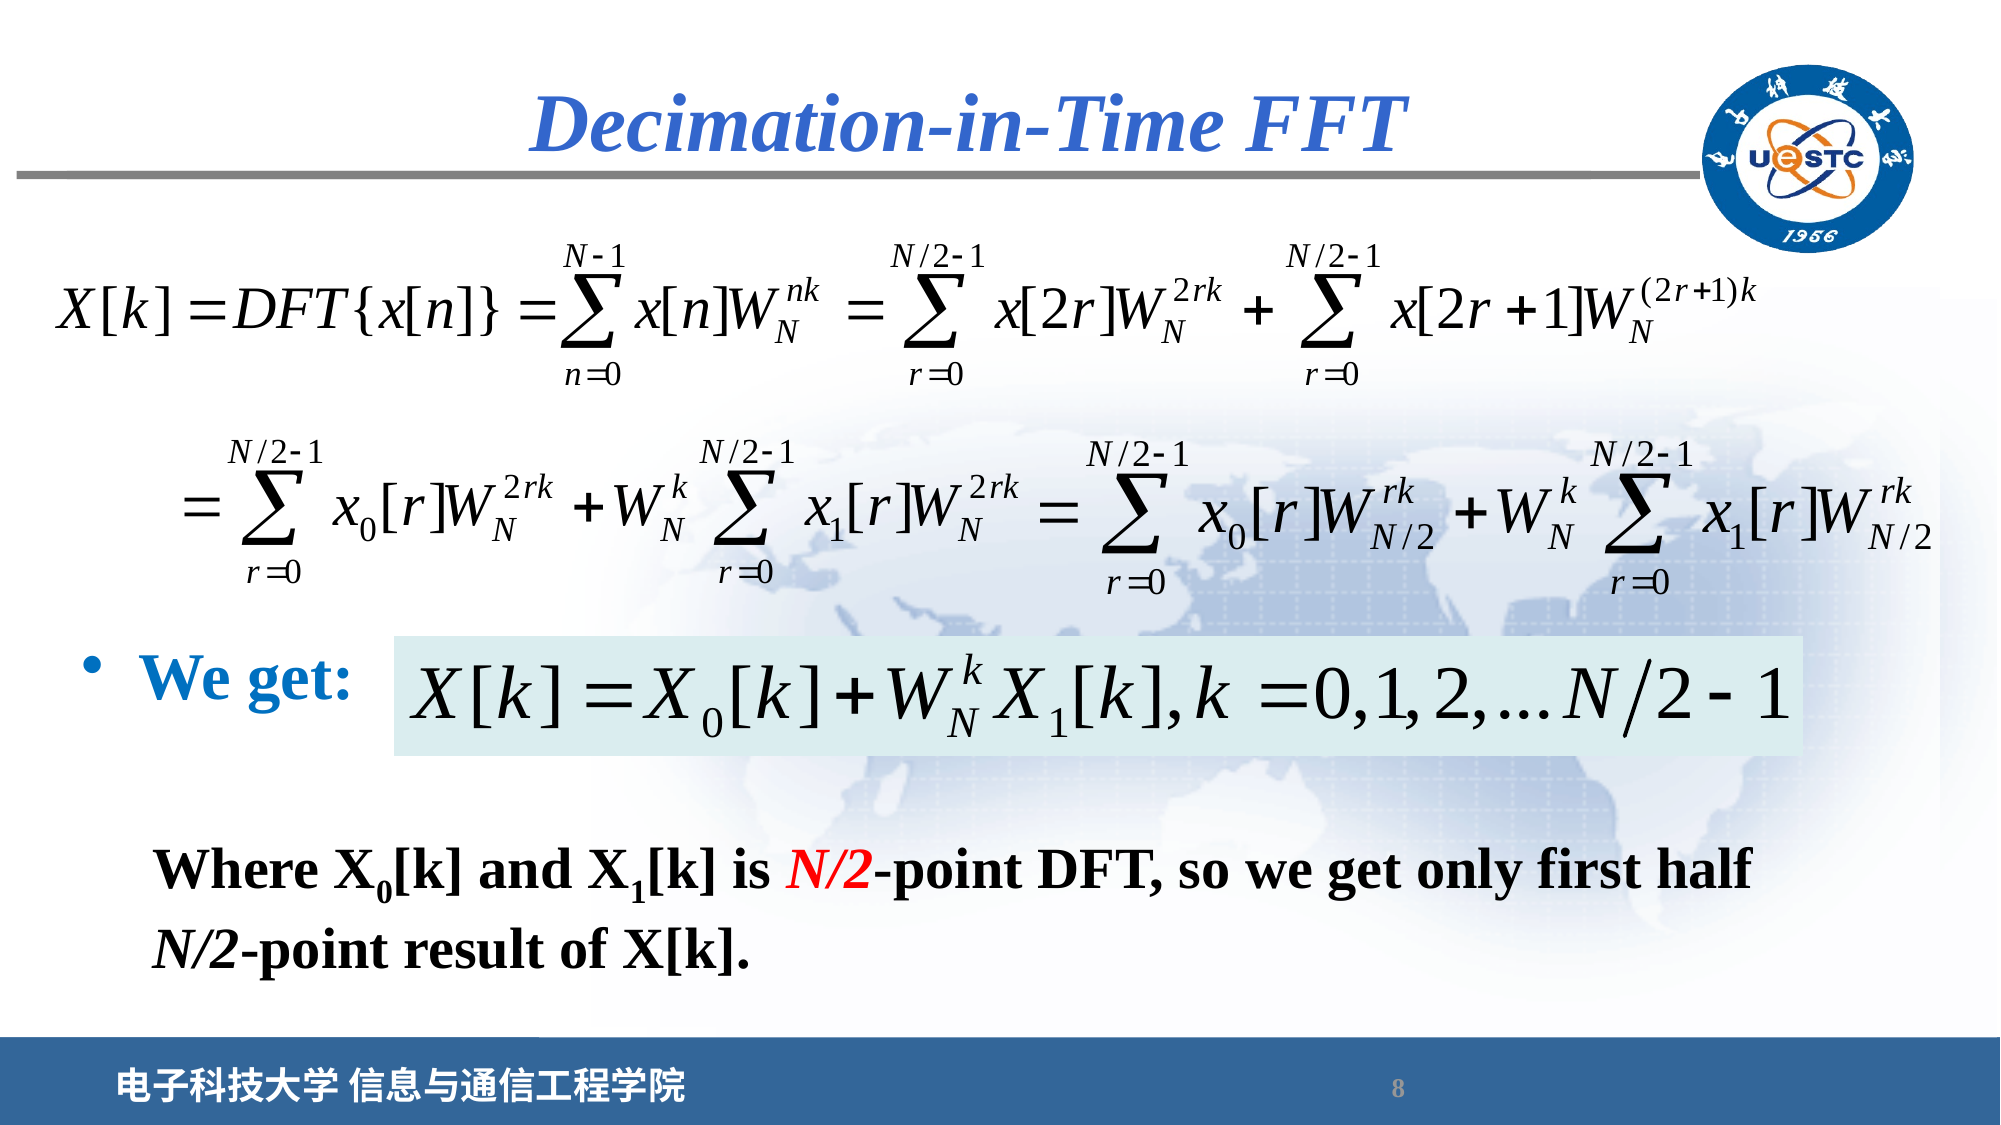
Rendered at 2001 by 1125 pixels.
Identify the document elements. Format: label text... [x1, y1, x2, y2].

picture [483, 287, 1997, 1037]
picture [1679, 56, 1968, 262]
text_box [1023, 423, 1953, 610]
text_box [393, 636, 1804, 757]
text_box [42, 227, 1779, 399]
text_box Where X0[k] and X1[k] is N/2-point DFT, so we get only first half N/2-point result of X[k]. [137, 823, 1863, 988]
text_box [169, 423, 1022, 597]
list We get: [66, 625, 373, 720]
title Decimation-in-Time FFT [350, 54, 1588, 182]
